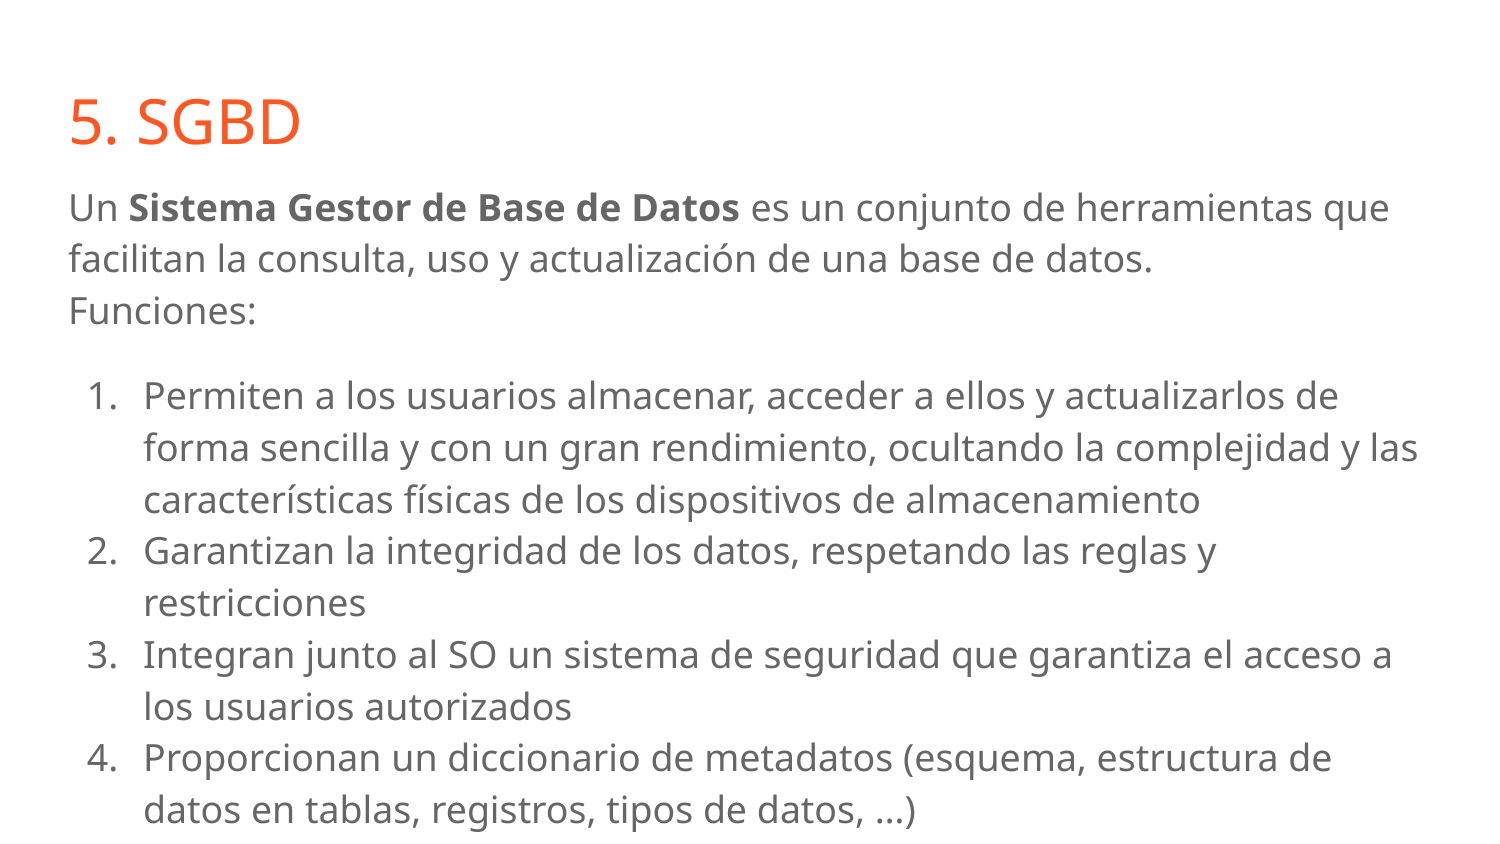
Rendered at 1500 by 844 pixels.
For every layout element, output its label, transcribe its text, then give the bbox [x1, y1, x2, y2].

list Un Sistema Gestor de Base de Datos es un conjunto de herramientas que facilitan la consulta, uso y actualización de una base de datos. Funciones: Permiten a los usuarios almacenar, acceder a ellos y actualizarlos de forma sencilla y con un gran rendimiento, ocultando la complejidad y las características físicas de los dispositivos de almacenamiento Garantizan la integridad de los datos, respetando las reglas y restricciones Integran junto al SO un sistema de seguridad que garantiza el acceso a los usuarios autorizados Proporcionan un diccionario de metadatos (esquema, estructura de datos en tablas, registros, tipos de datos, …) [53, 161, 1451, 788]
title 5. SGBD [53, 67, 1451, 161]
